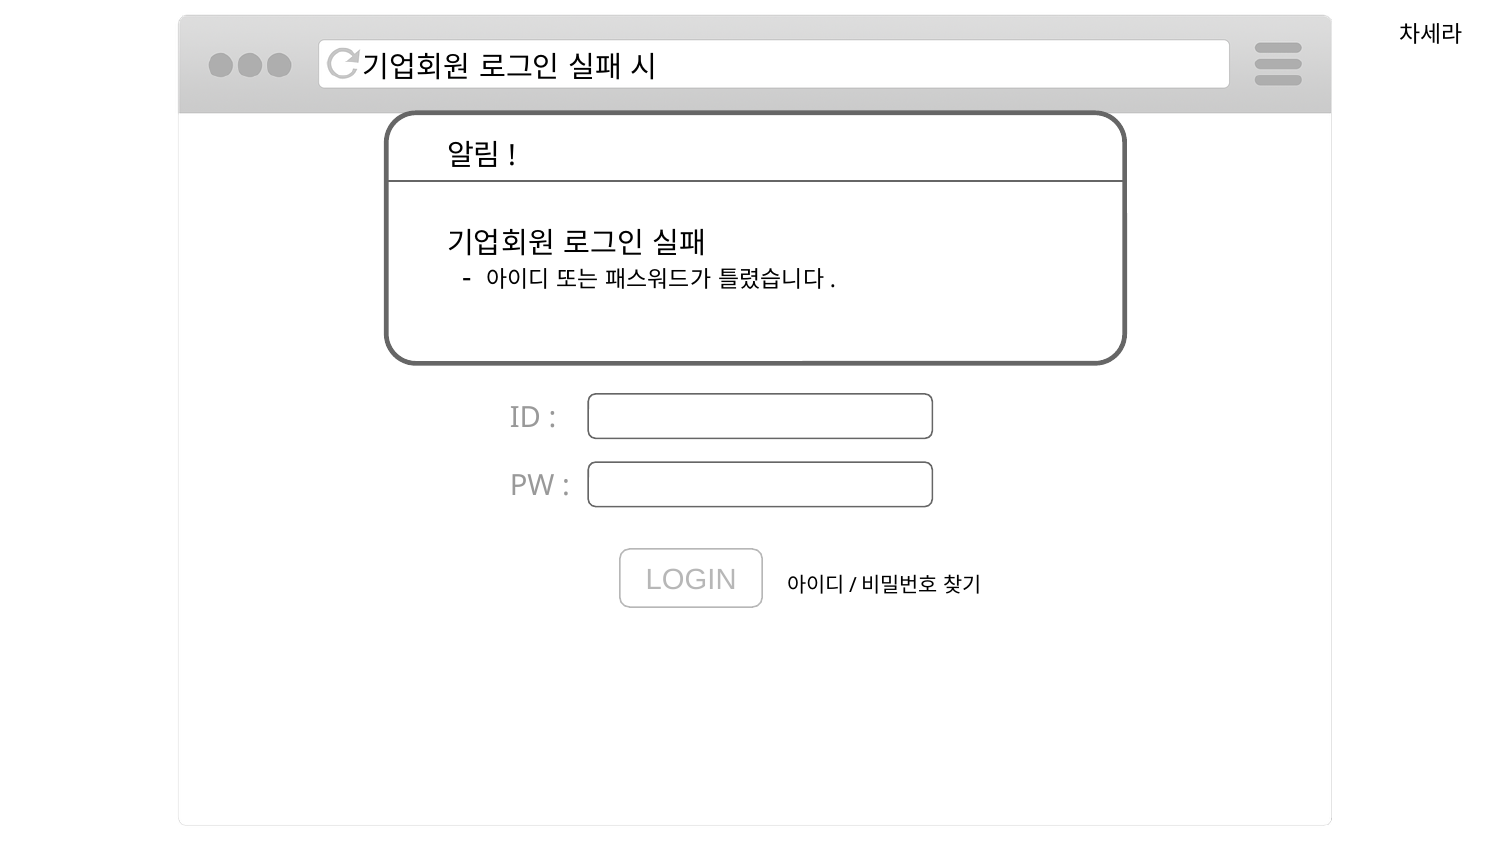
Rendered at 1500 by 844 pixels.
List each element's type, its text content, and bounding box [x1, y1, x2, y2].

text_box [494, 372, 933, 518]
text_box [385, 112, 1125, 364]
picture [168, 5, 1332, 839]
text_box 차세라 [1384, 5, 1494, 61]
